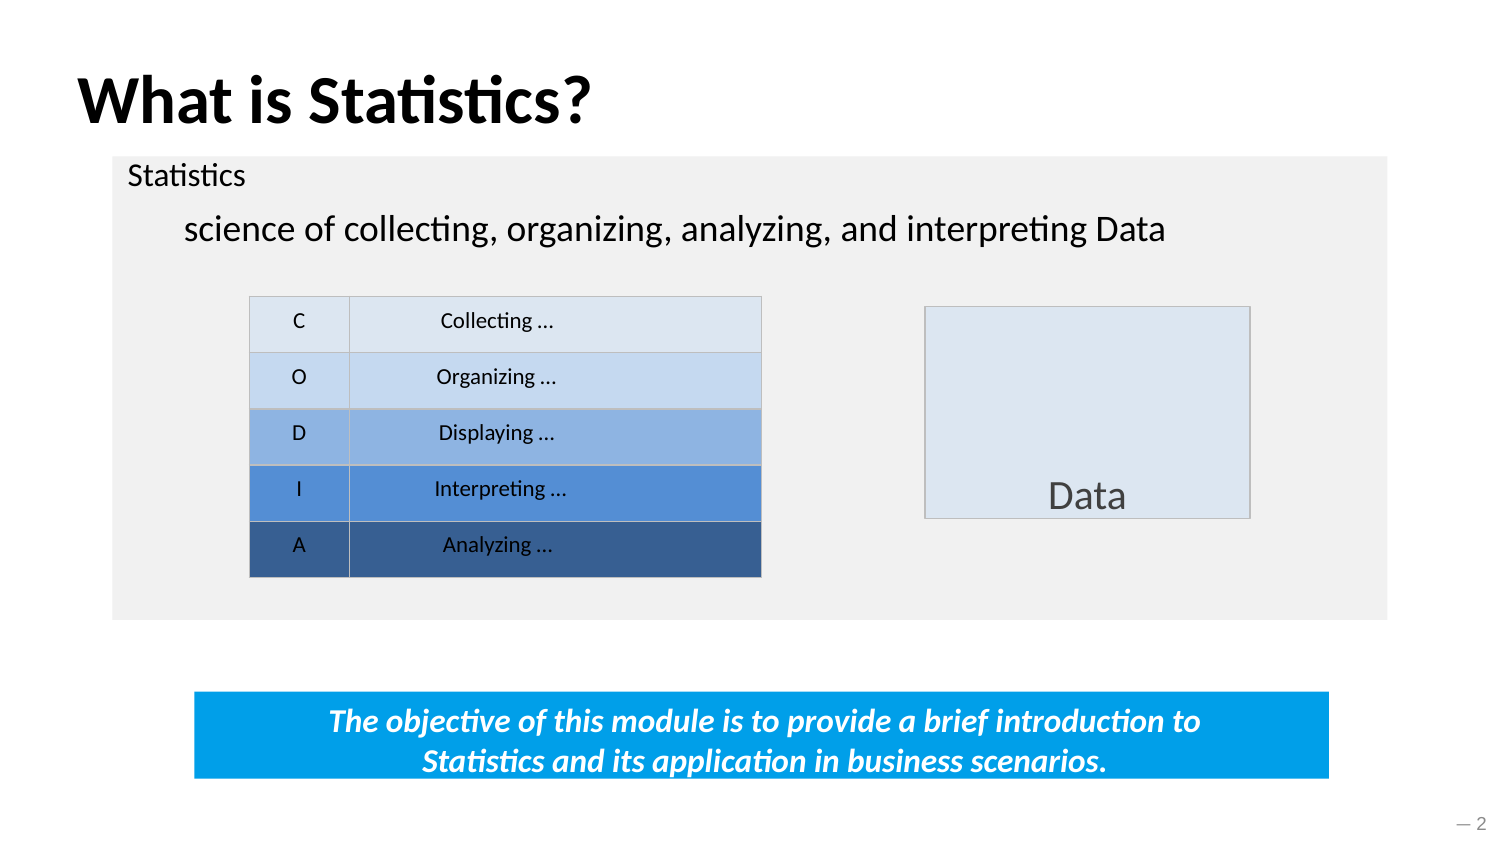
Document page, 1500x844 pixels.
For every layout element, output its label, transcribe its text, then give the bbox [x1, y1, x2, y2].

table_cell A [250, 522, 349, 577]
text_box [112, 156, 1388, 620]
table_cell Organizing … [350, 353, 761, 408]
table_header Collecting … [350, 297, 761, 352]
table_cell Displaying … [350, 410, 761, 464]
title What is Statistics? [75, 52, 1052, 196]
slide_number — 2 [1438, 810, 1487, 844]
table_header C [250, 297, 349, 352]
text_box Statistics science of collecting, organizing, analyzing, and interpreting Data [125, 142, 1265, 249]
table_cell Analyzing … [350, 522, 761, 577]
table_cell D [250, 410, 349, 464]
table_cell I [250, 466, 349, 521]
table_cell O [250, 353, 349, 408]
table_cell Interpreting … [350, 466, 761, 521]
text_box The objective of this module is to provide a brief introduction to Statistics and its application in business scenarios. [194, 691, 1329, 779]
text_box Data [924, 306, 1250, 519]
